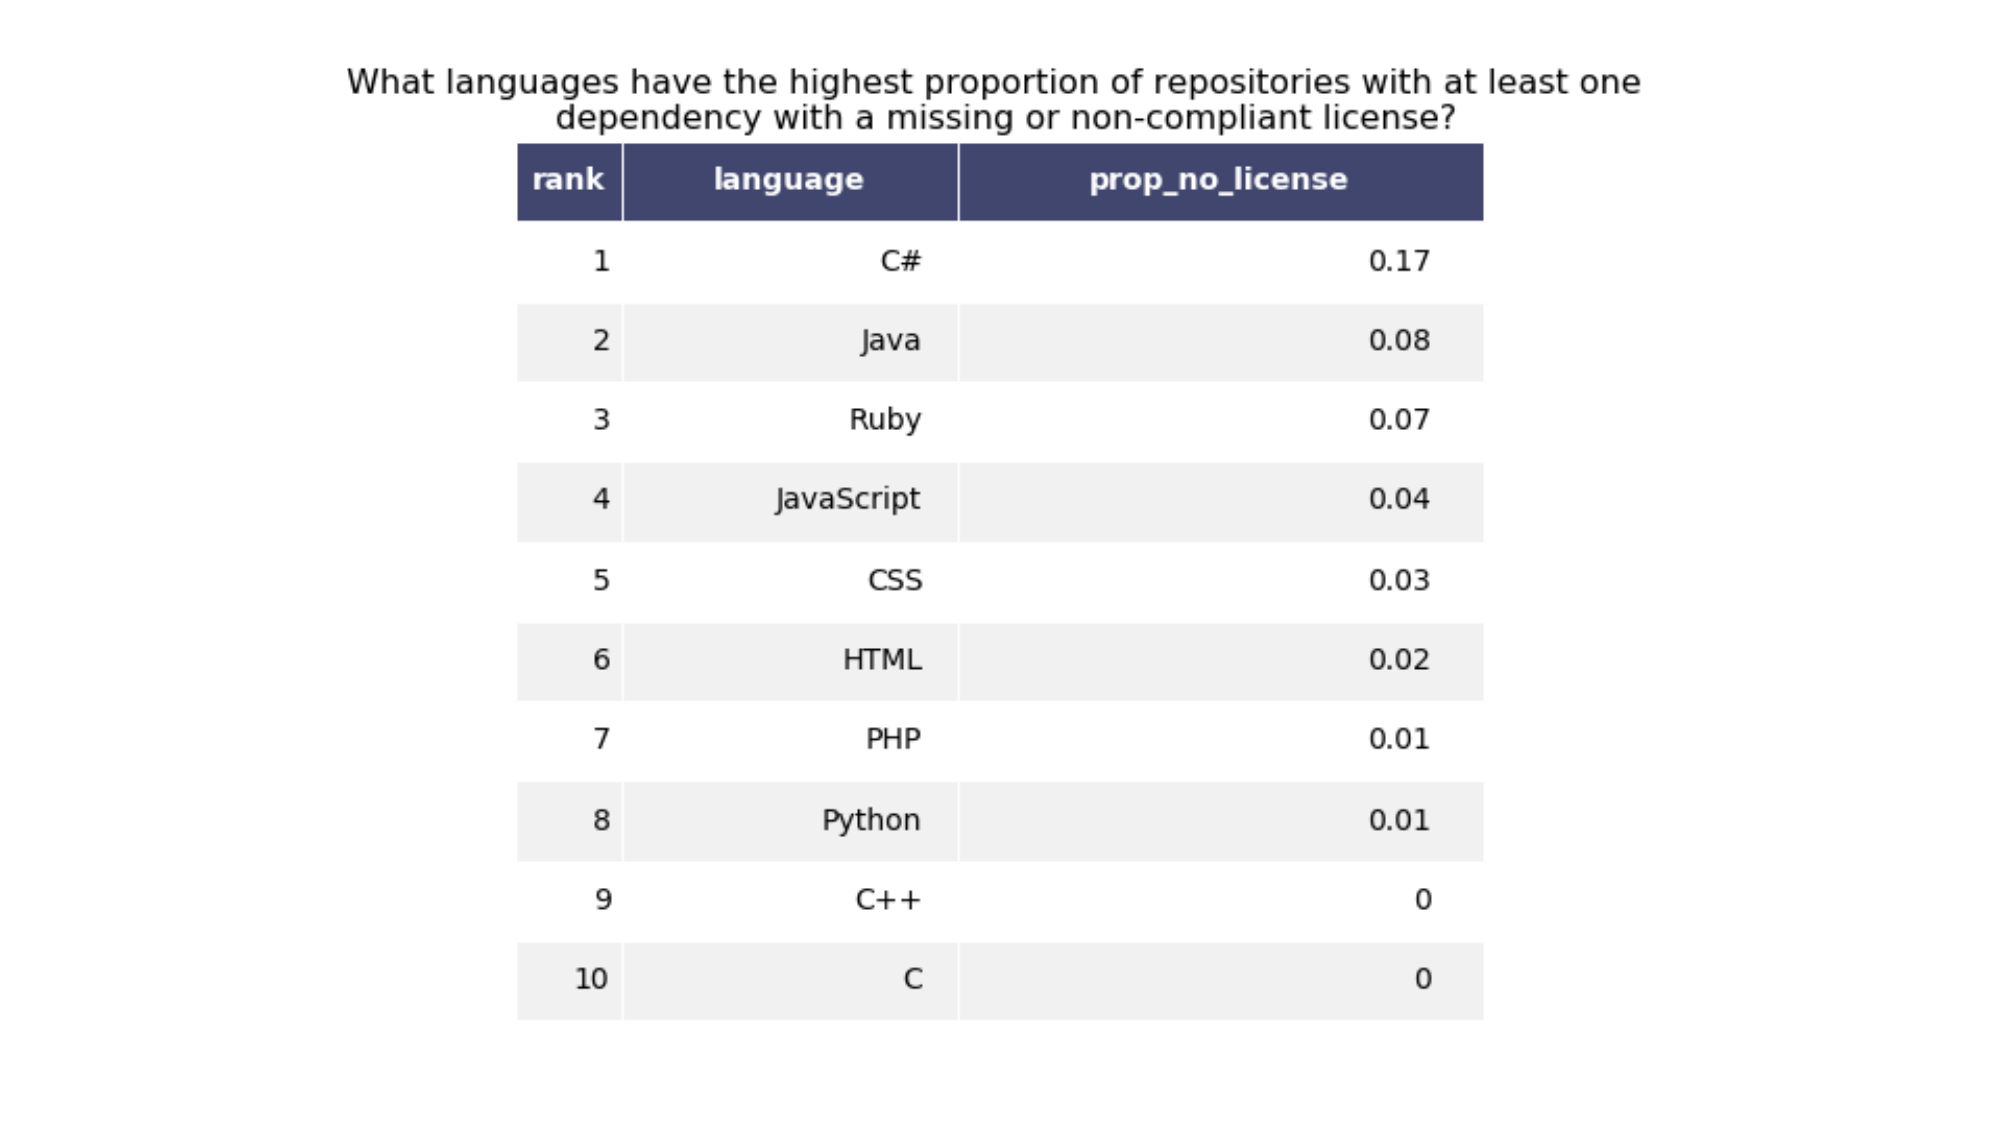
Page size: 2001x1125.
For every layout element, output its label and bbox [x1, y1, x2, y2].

picture [347, 46, 1653, 1079]
